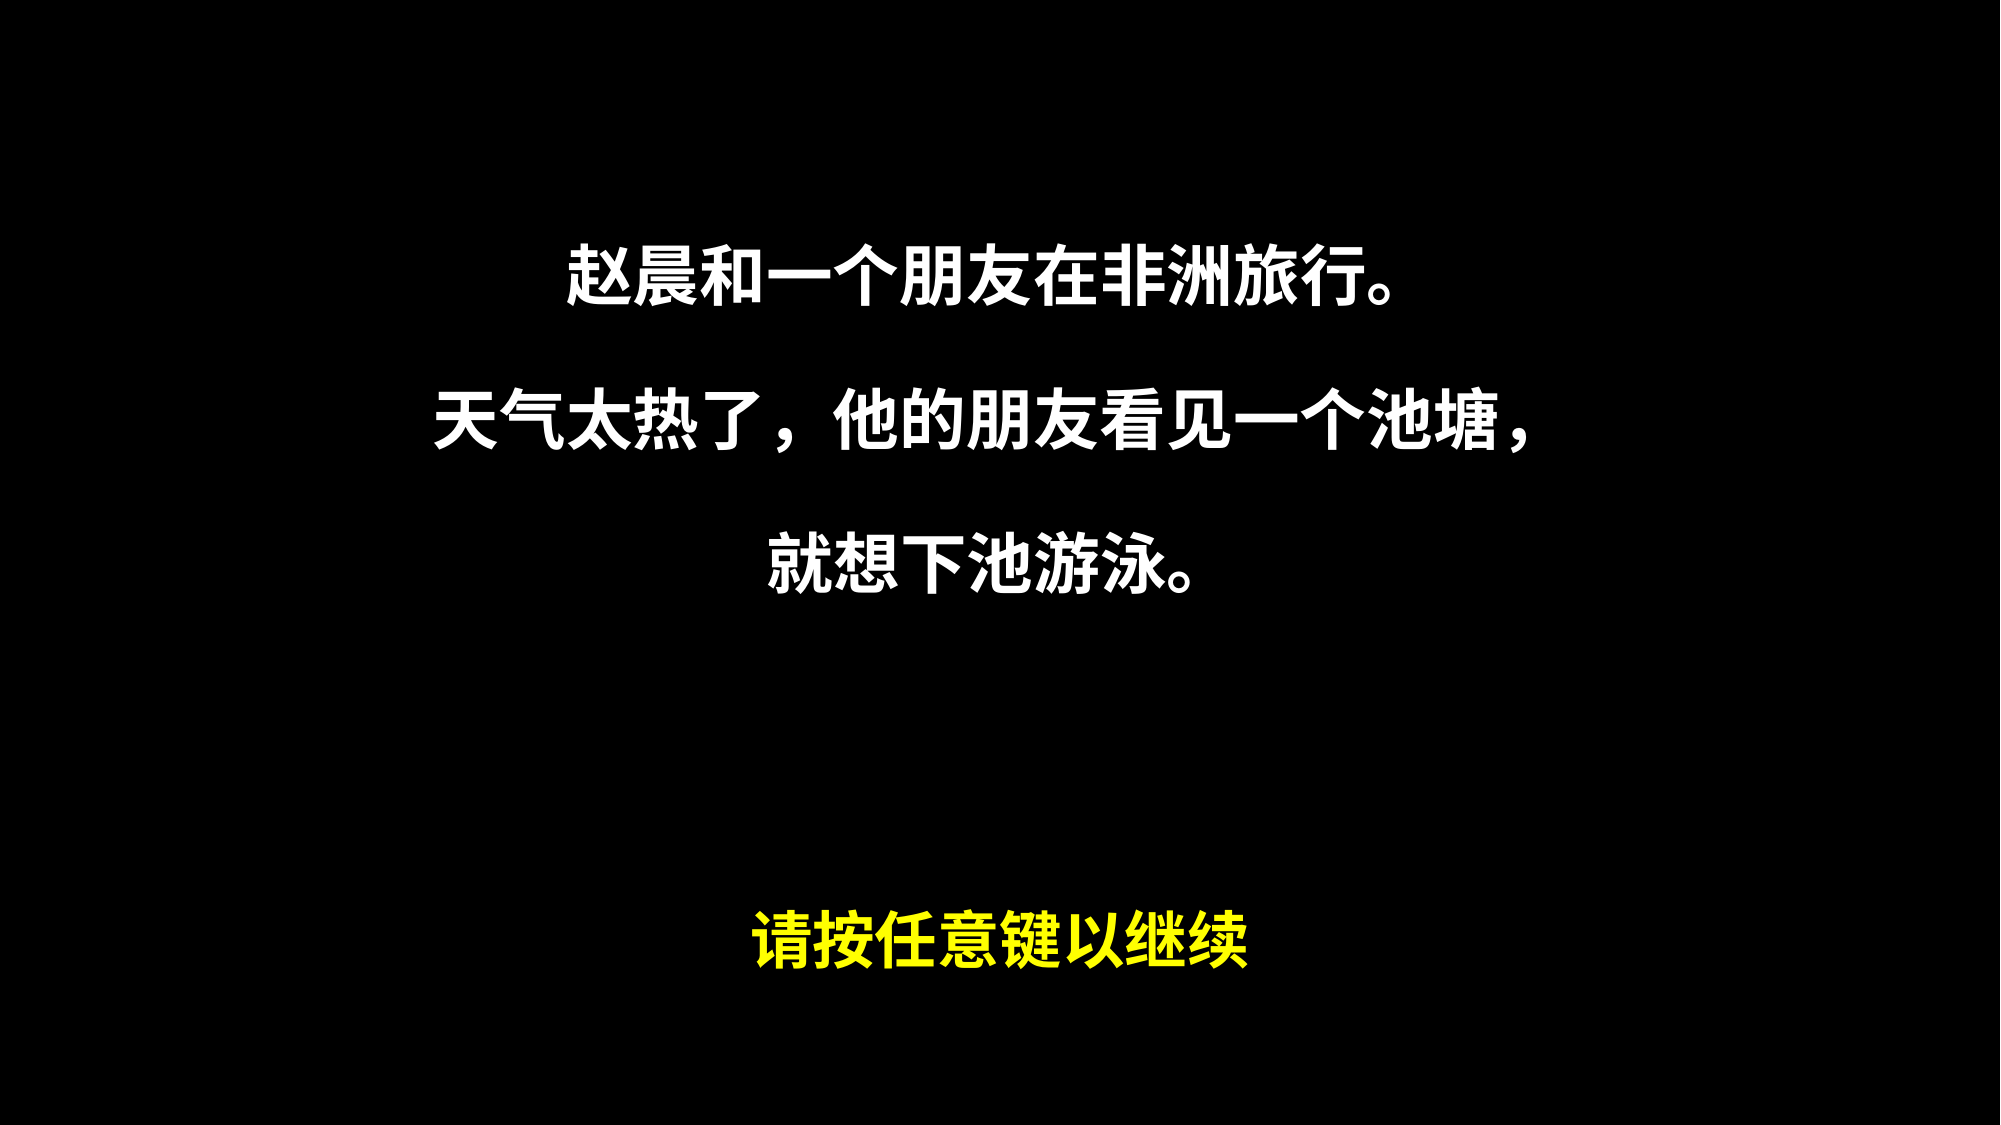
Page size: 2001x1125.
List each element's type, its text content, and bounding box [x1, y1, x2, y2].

title 赵晨和一个朋友在非洲旅行。 天气太热了，他的朋友看见一个池塘， 就想下池游泳。 [249, 218, 1750, 611]
text_box 请按任意键以继续 [500, 893, 1500, 984]
